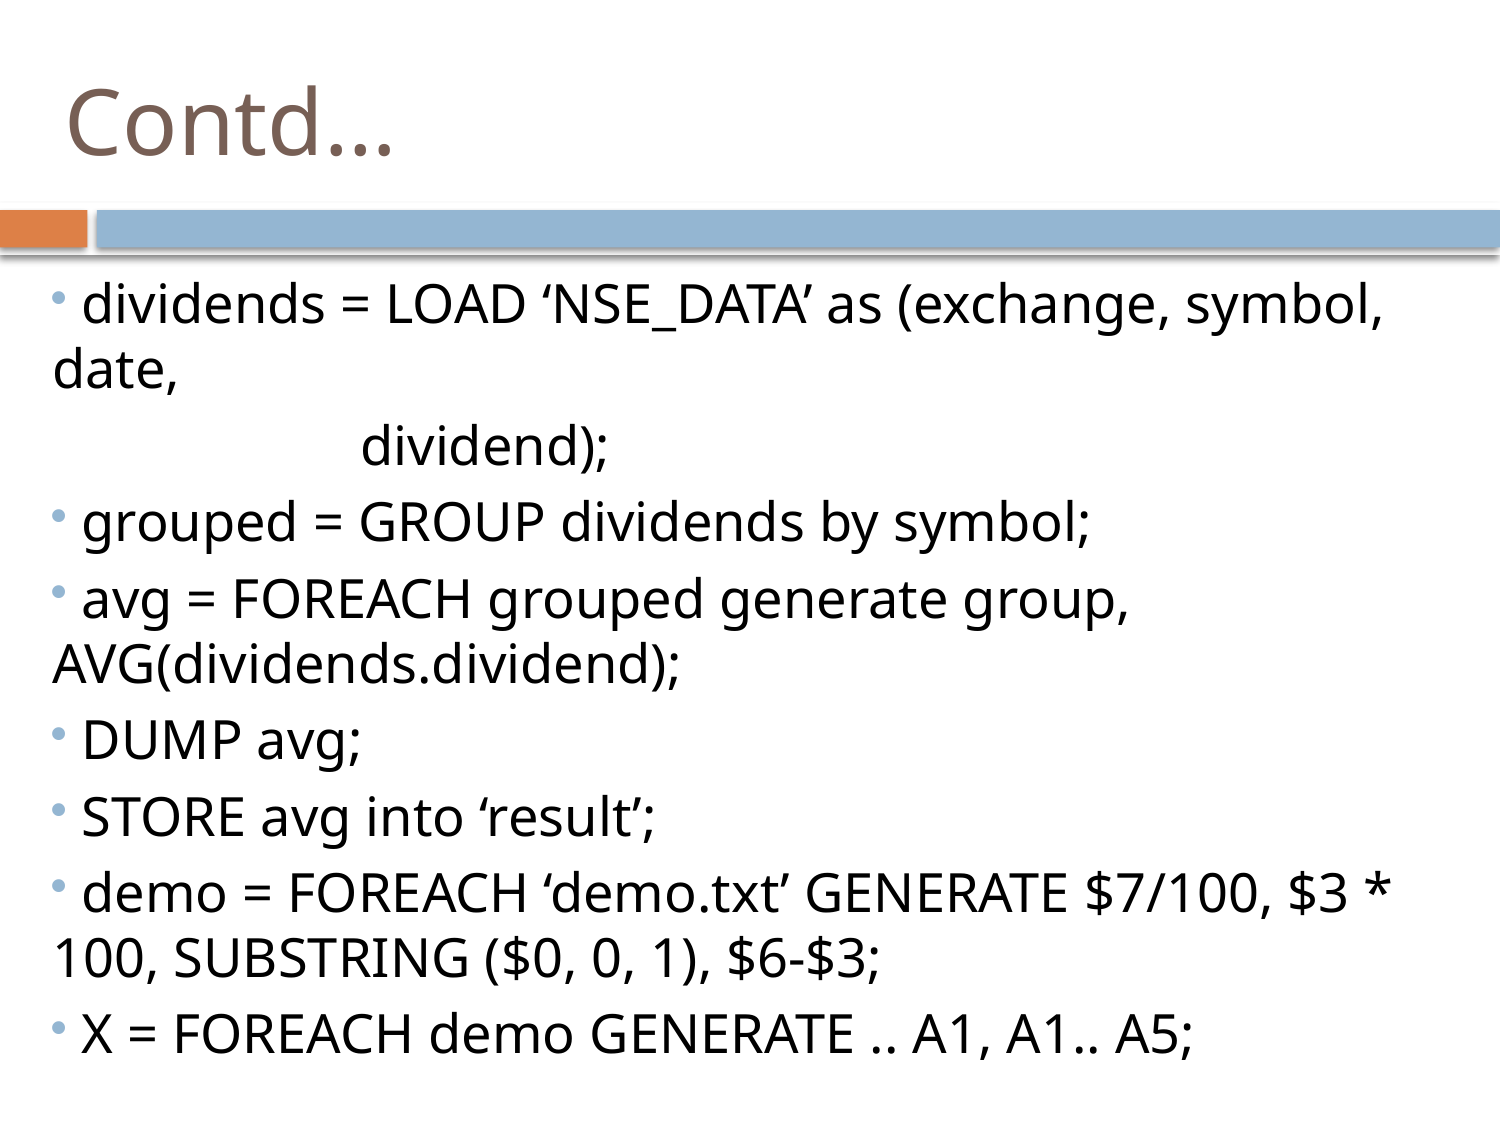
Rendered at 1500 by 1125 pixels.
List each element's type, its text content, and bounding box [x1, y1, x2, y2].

title Contd… [50, 37, 1438, 200]
list dividends = LOAD ‘NSE_DATA’ as (exchange, symbol, date, dividend); grouped = GROUP dividends by symbol; avg = FOREACH grouped generate group, AVG(dividends.dividend); DUMP avg; STORE avg into ‘result’; demo = FOREACH ‘demo.txt’ GENERATE $7/100, $3 * 100, SUBSTRING ($0, 0, 1), $6-$3; X = FOREACH demo GENERATE .. A1, A1.. A5; [37, 262, 1500, 1063]
